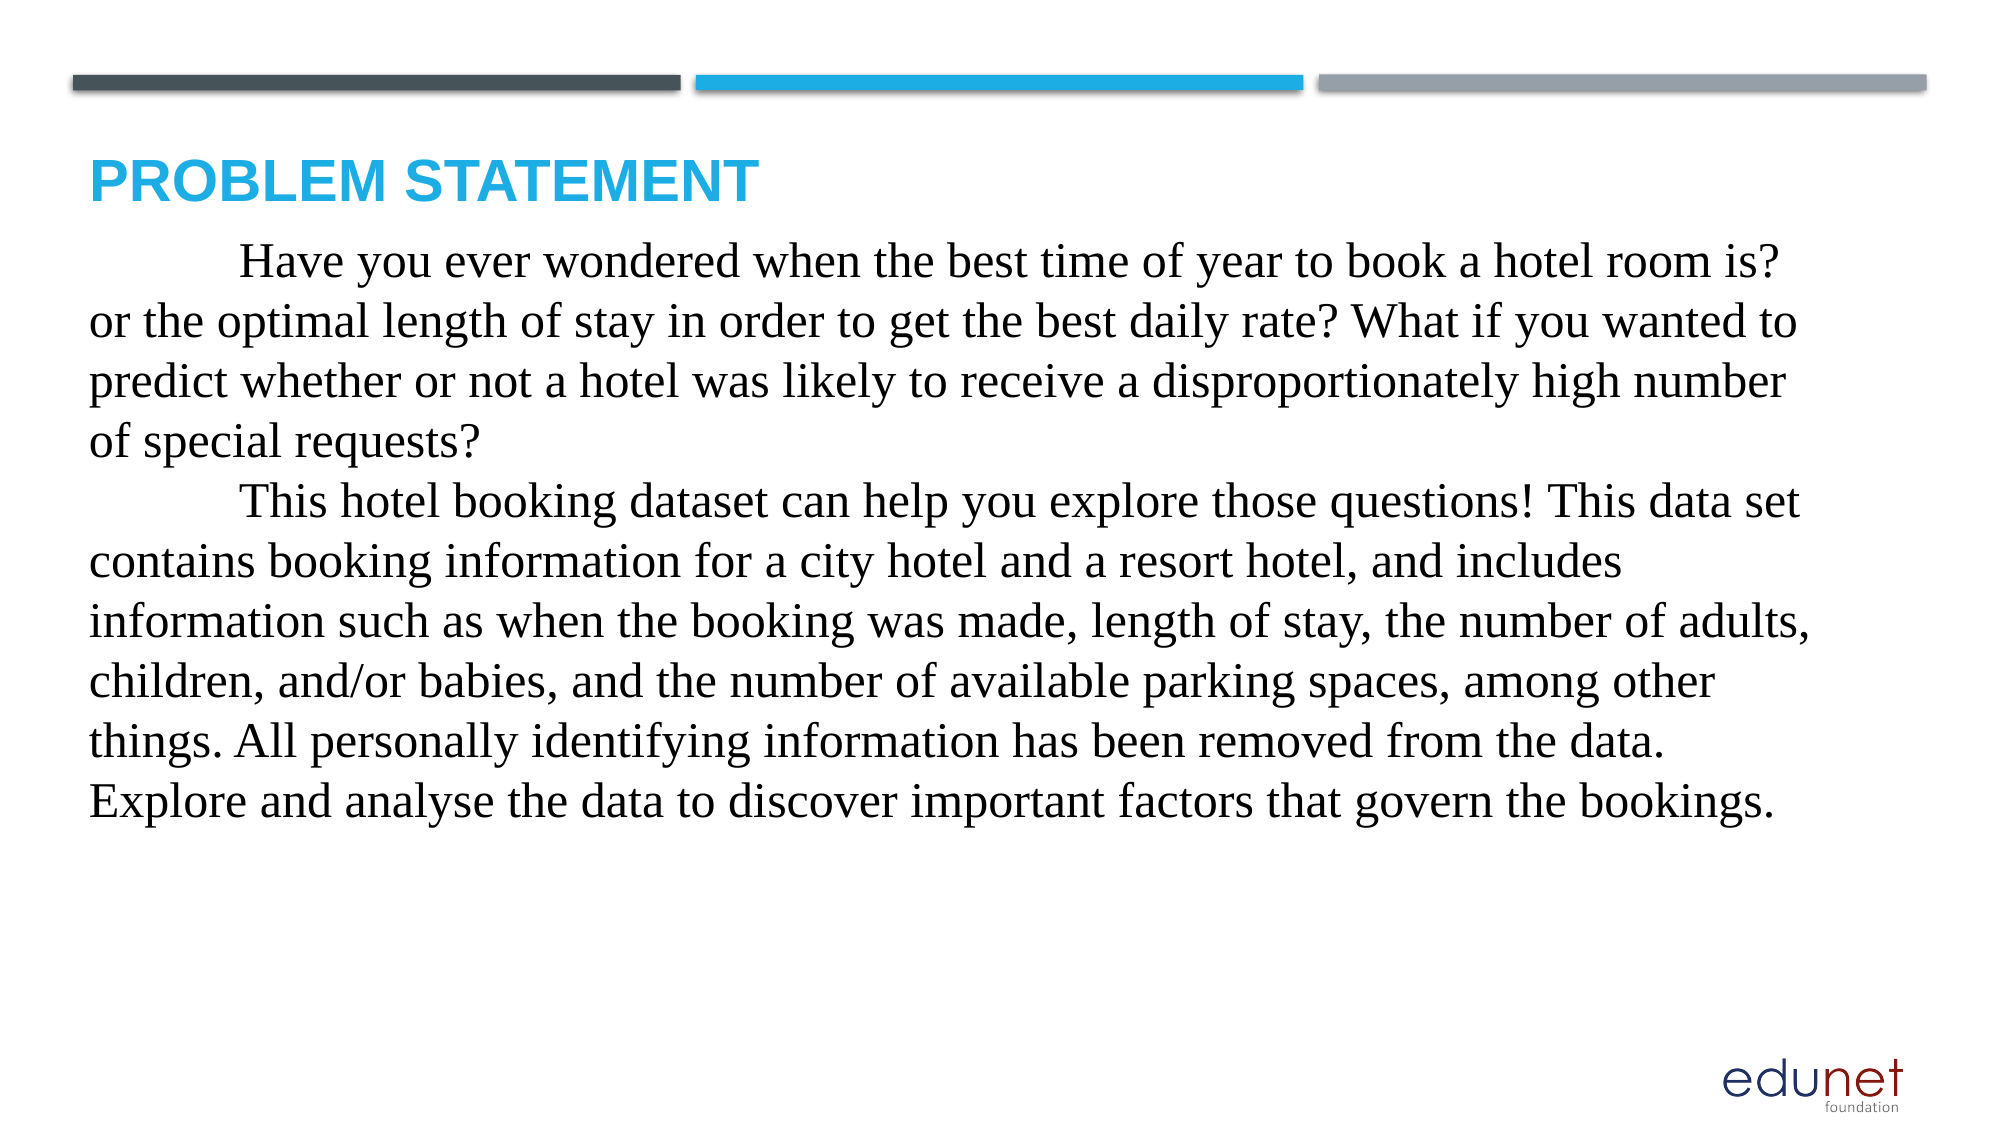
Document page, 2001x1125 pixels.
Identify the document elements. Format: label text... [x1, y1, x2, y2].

title Problem Statement [74, 134, 1884, 222]
text_box Have you ever wondered when the best time of year to book a hotel room is? or the optimal length of stay in order to get the best daily rate? What if you wanted to predict whether or not a hotel was likely to receive a disproportionately high number of special requests? This hotel booking dataset can help you explore those questions! This data set contains booking information for a city hotel and a resort hotel, and includes information such as when the booking was made, length of stay, the number of adults, children, and/or babies, and the number of available parking spaces, among other things. All personally identifying information has been removed from the data. Explore and analyse the data to discover important factors that govern the bookings. [74, 220, 1842, 835]
picture [1719, 1056, 1905, 1116]
